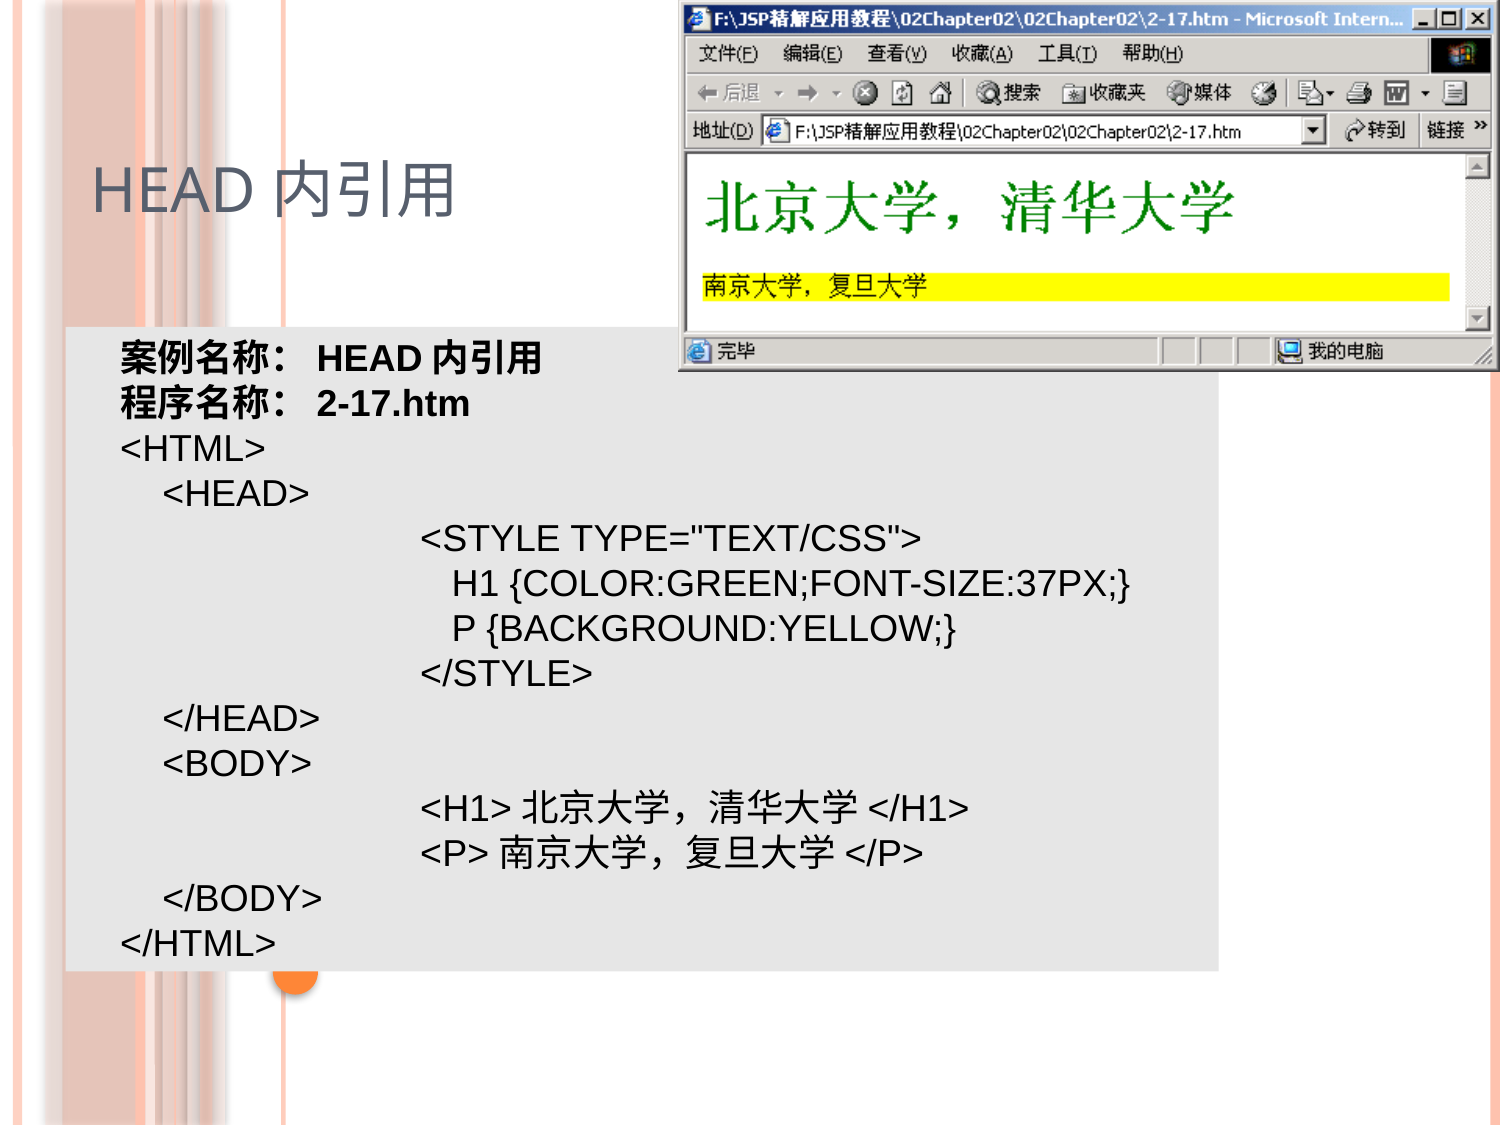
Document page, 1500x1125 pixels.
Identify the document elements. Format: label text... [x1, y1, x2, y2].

title HEAD内引用 [75, 45, 671, 233]
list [677, 0, 1500, 373]
text_box 案例名称：HEAD内引用 程序名称：2-17.htm <HTML> <HEAD> <STYLE TYPE="TEXT/CSS"> H1 {COLOR:GREEN;FONT-SIZE:37PX;} P {BACKGROUND:YELLOW;} </STYLE> </HEAD> <BODY> <H1>北京大学，清华大学</H1> <P>南京大学，复旦大学</P> </BODY> </HTML> [65, 326, 1219, 972]
